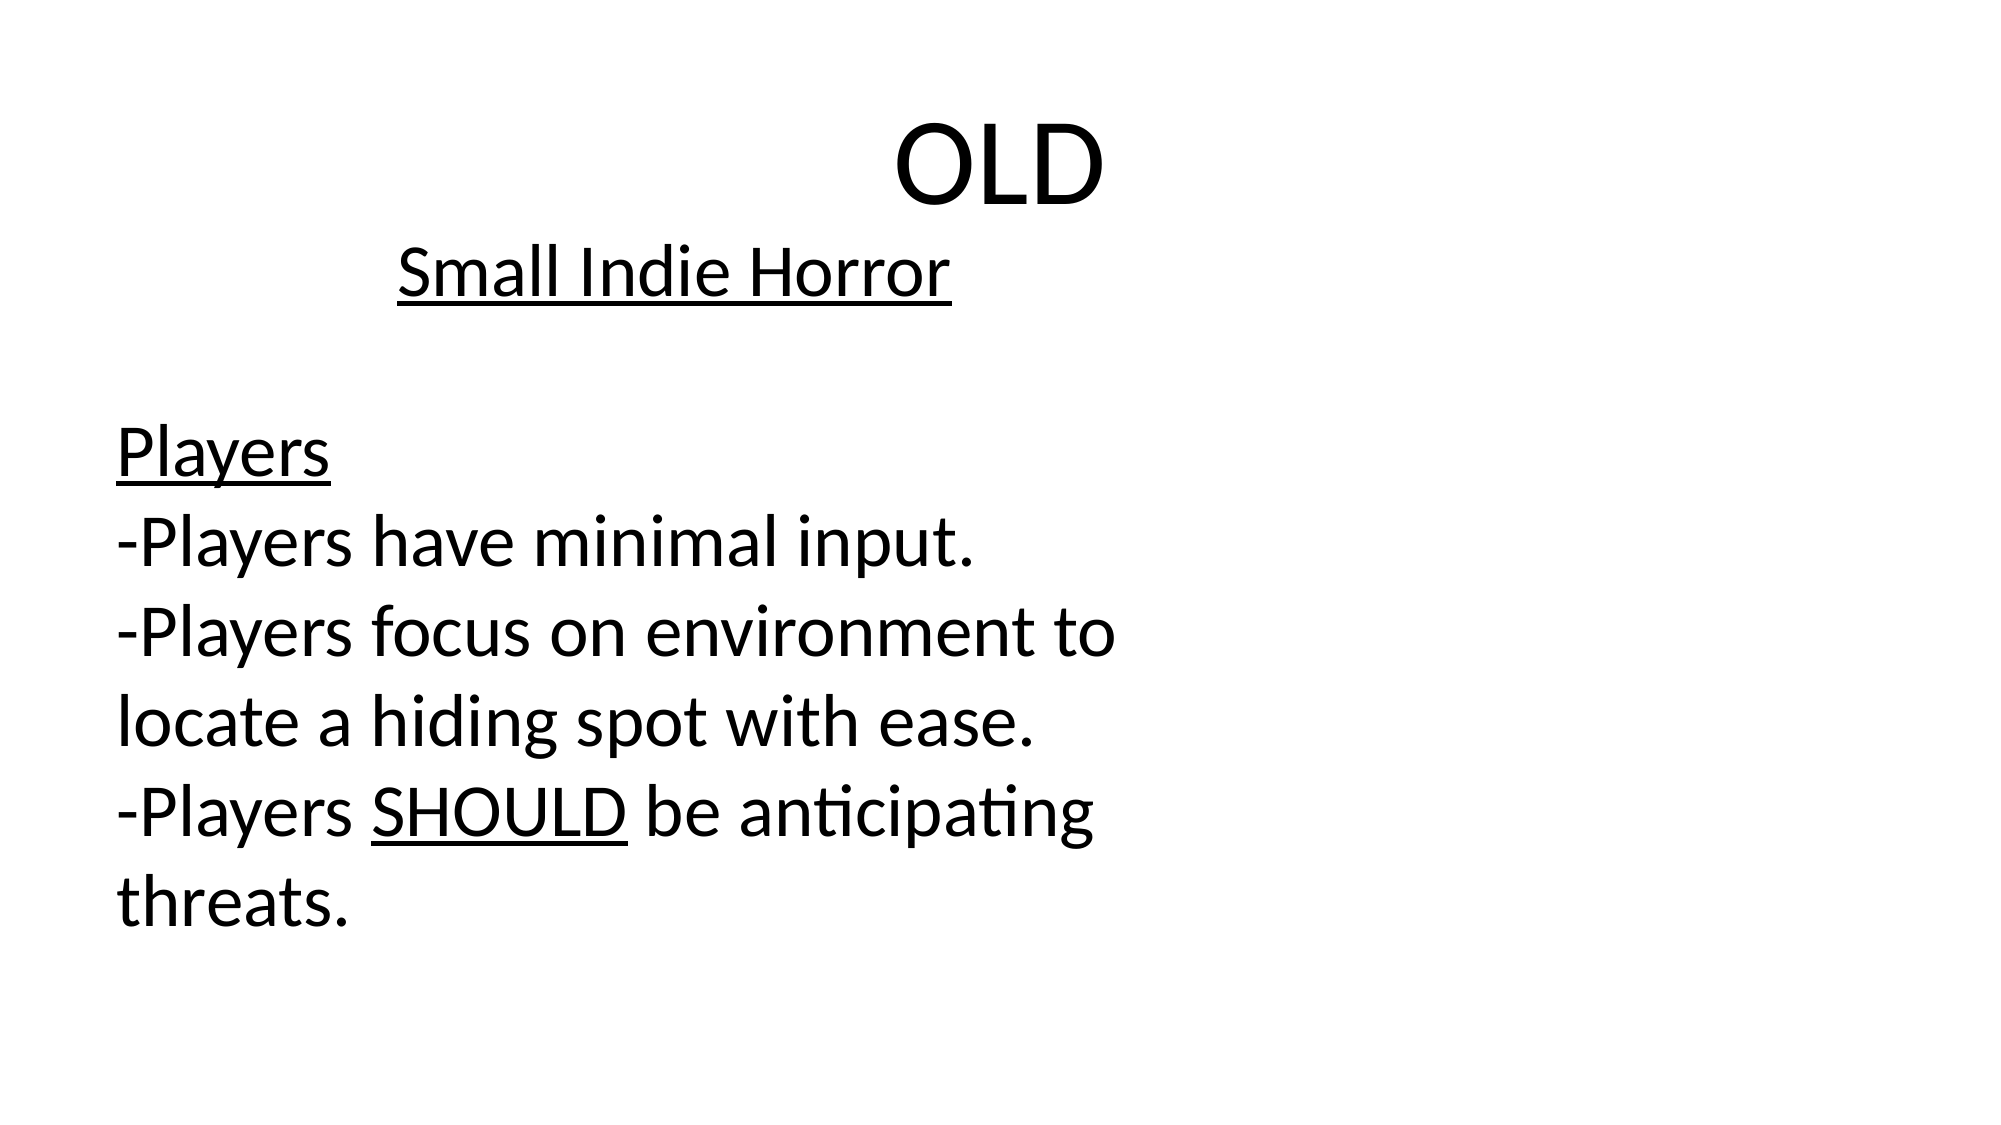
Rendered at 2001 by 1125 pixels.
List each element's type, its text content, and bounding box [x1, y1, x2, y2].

text_box Small Indie Horror Players -Players have minimal input. -Players focus on environment to locate a hiding spot with ease. -Players SHOULD be anticipating threats. [101, 213, 1248, 949]
text_box OLD [752, 71, 1248, 213]
